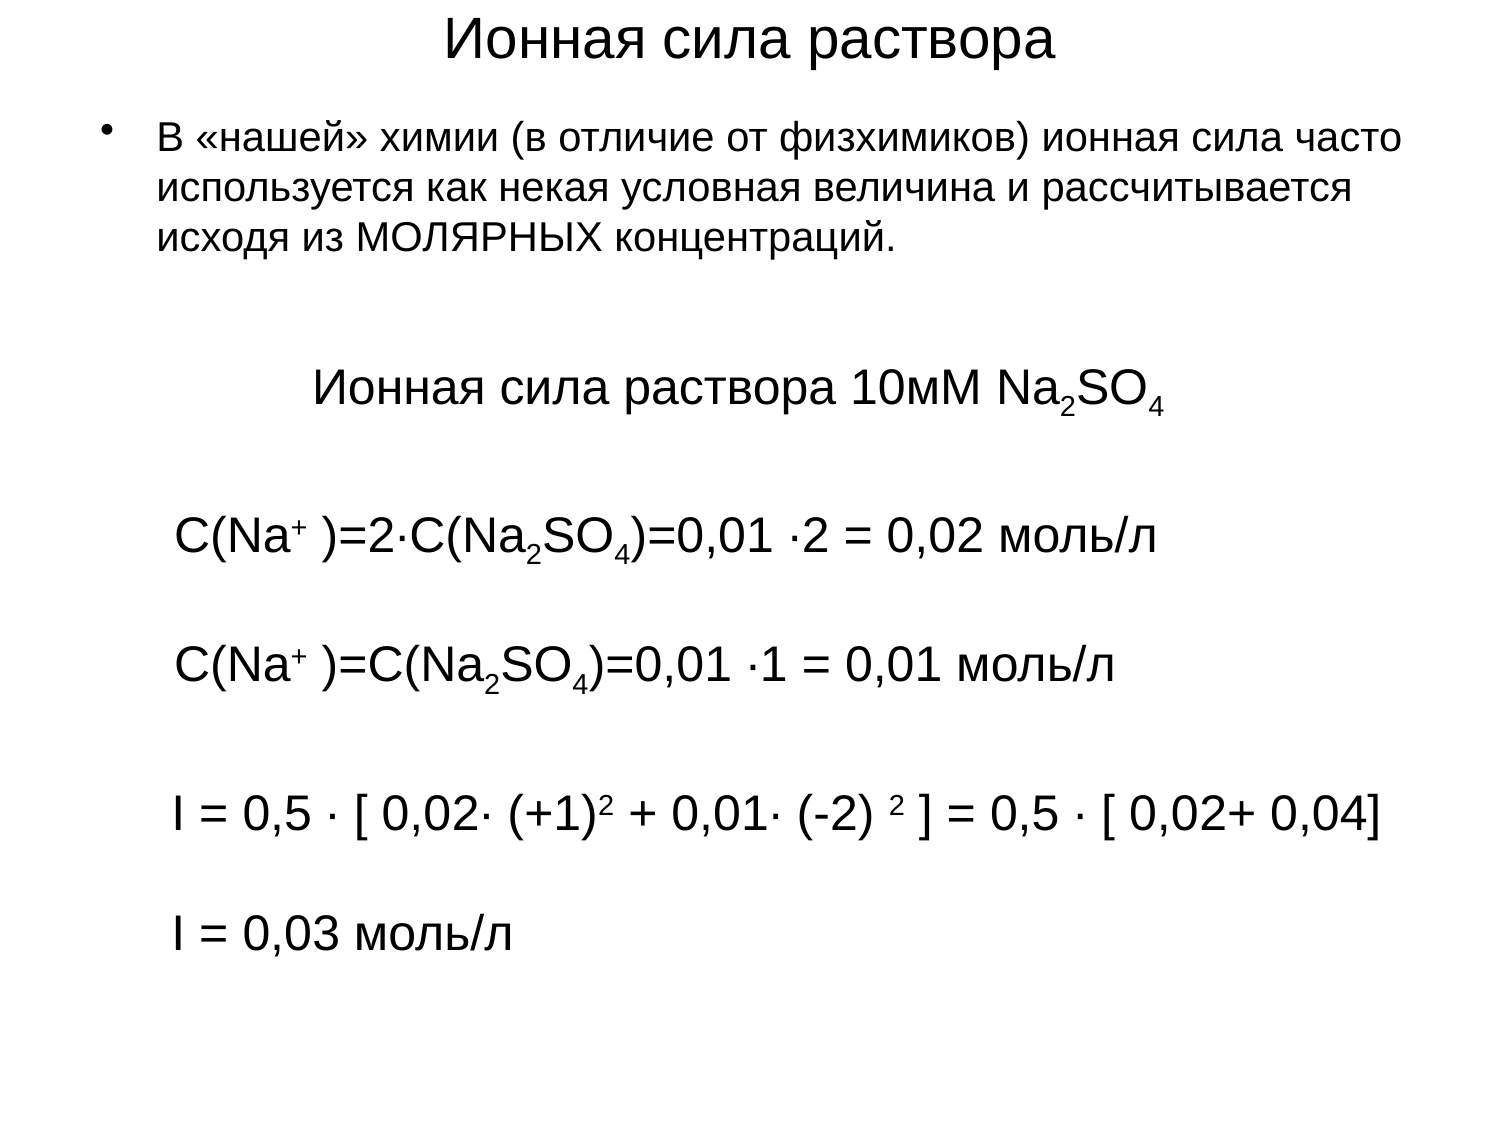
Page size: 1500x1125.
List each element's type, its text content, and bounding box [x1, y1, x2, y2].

list В «нашей» химии (в отличие от физхимиков) ионная сила часто используется как некая условная величина и рассчитывается исходя из МОЛЯРНЫХ концентраций. [85, 101, 1436, 256]
text_box Ионная сила раствора 10мМ Na2SO4 [63, 349, 1414, 427]
text_box С(Na+ )=C(Na2SO4)=0,01 ∙1 = 0,01 моль/л [159, 564, 1294, 708]
title Ионная сила раствора [75, 0, 1425, 76]
text_box С(Na+ )=2∙C(Na2SO4)=0,01 ∙2 = 0,02 моль/л [159, 495, 1294, 564]
text_box I = 0,5 ∙ [ 0,02∙ (+1)2 + 0,01∙ (-2) 2 ] = 0,5 ∙ [ 0,02+ 0,04] I = 0,03 моль/л [156, 773, 1436, 968]
